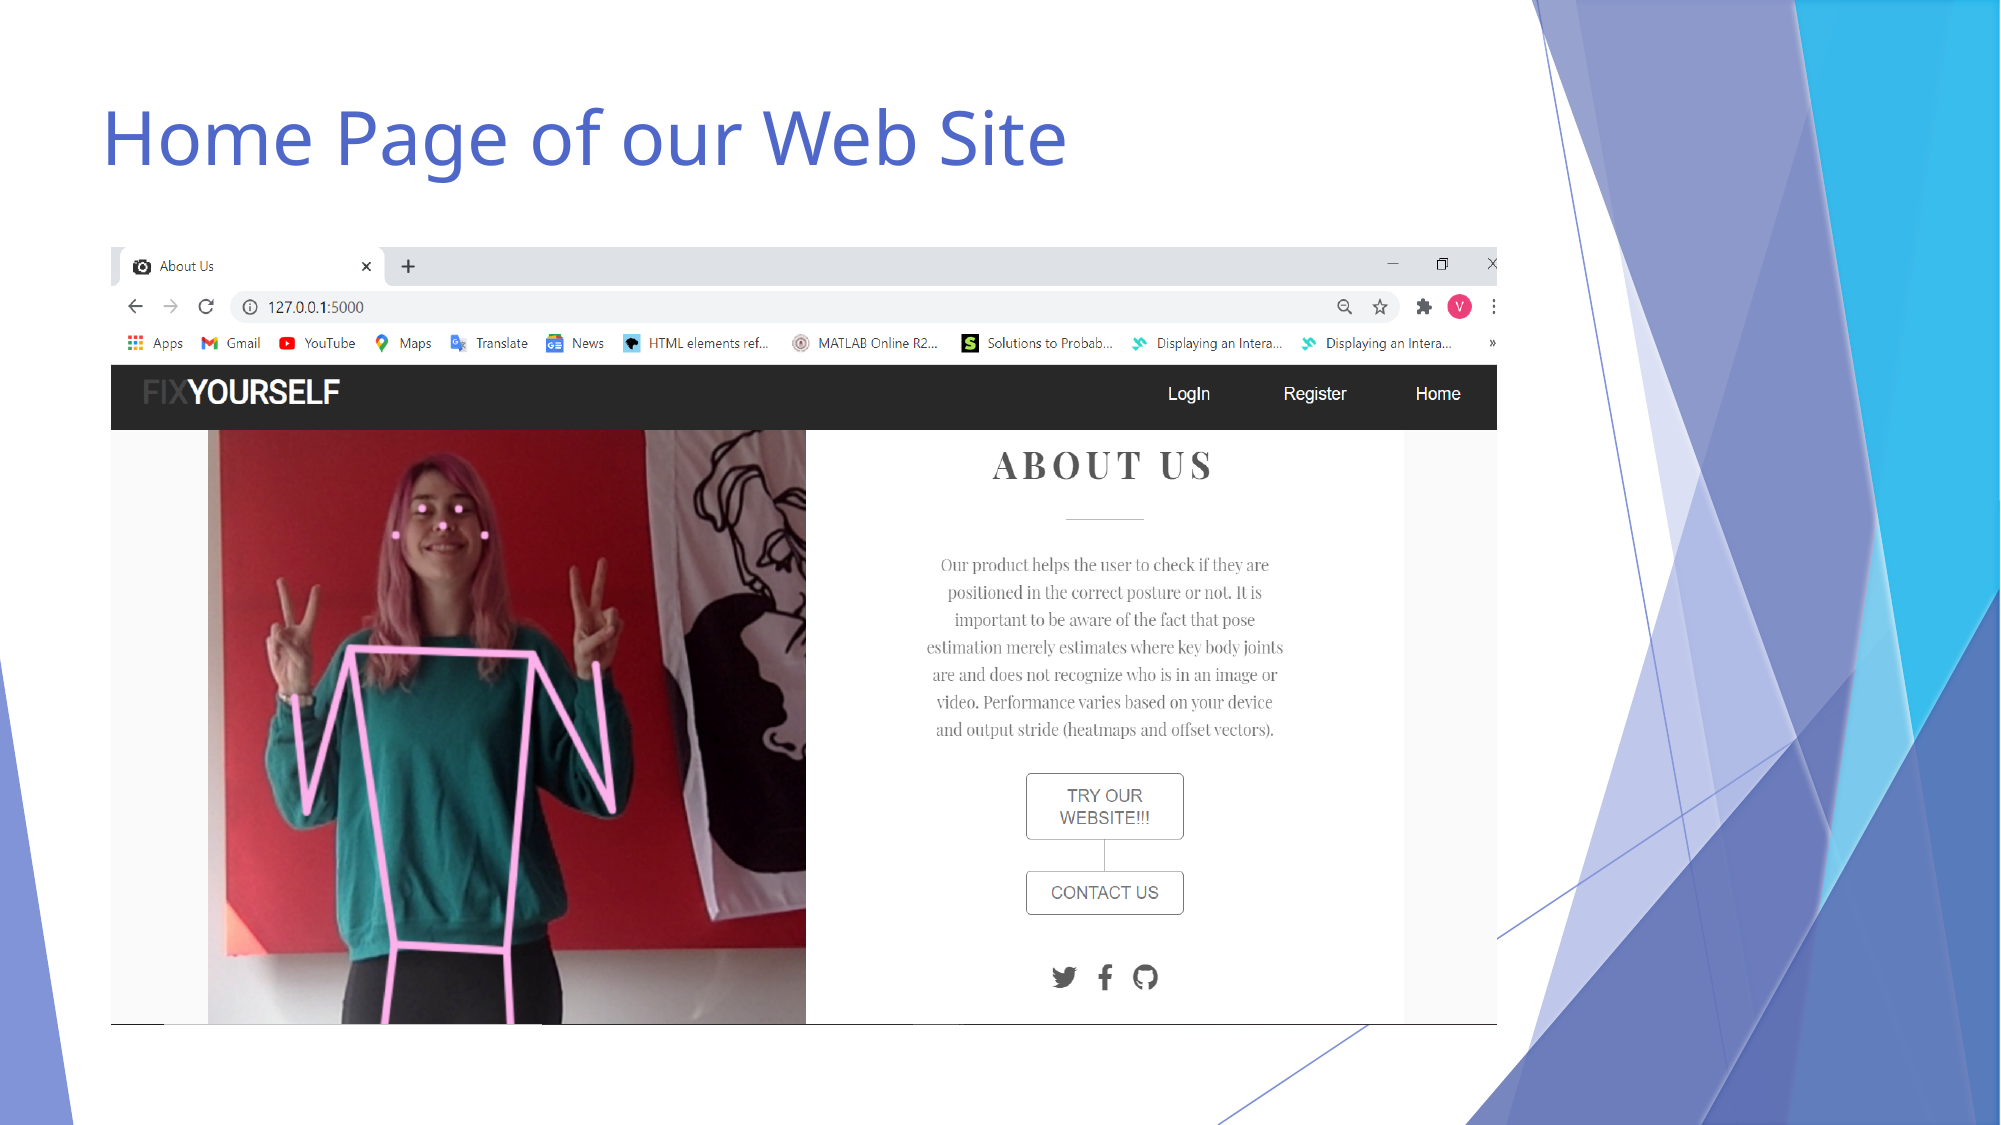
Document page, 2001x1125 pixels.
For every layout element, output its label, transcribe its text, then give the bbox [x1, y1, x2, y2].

title Home Page of our Web Site [86, 82, 1497, 300]
picture [110, 246, 1498, 1026]
